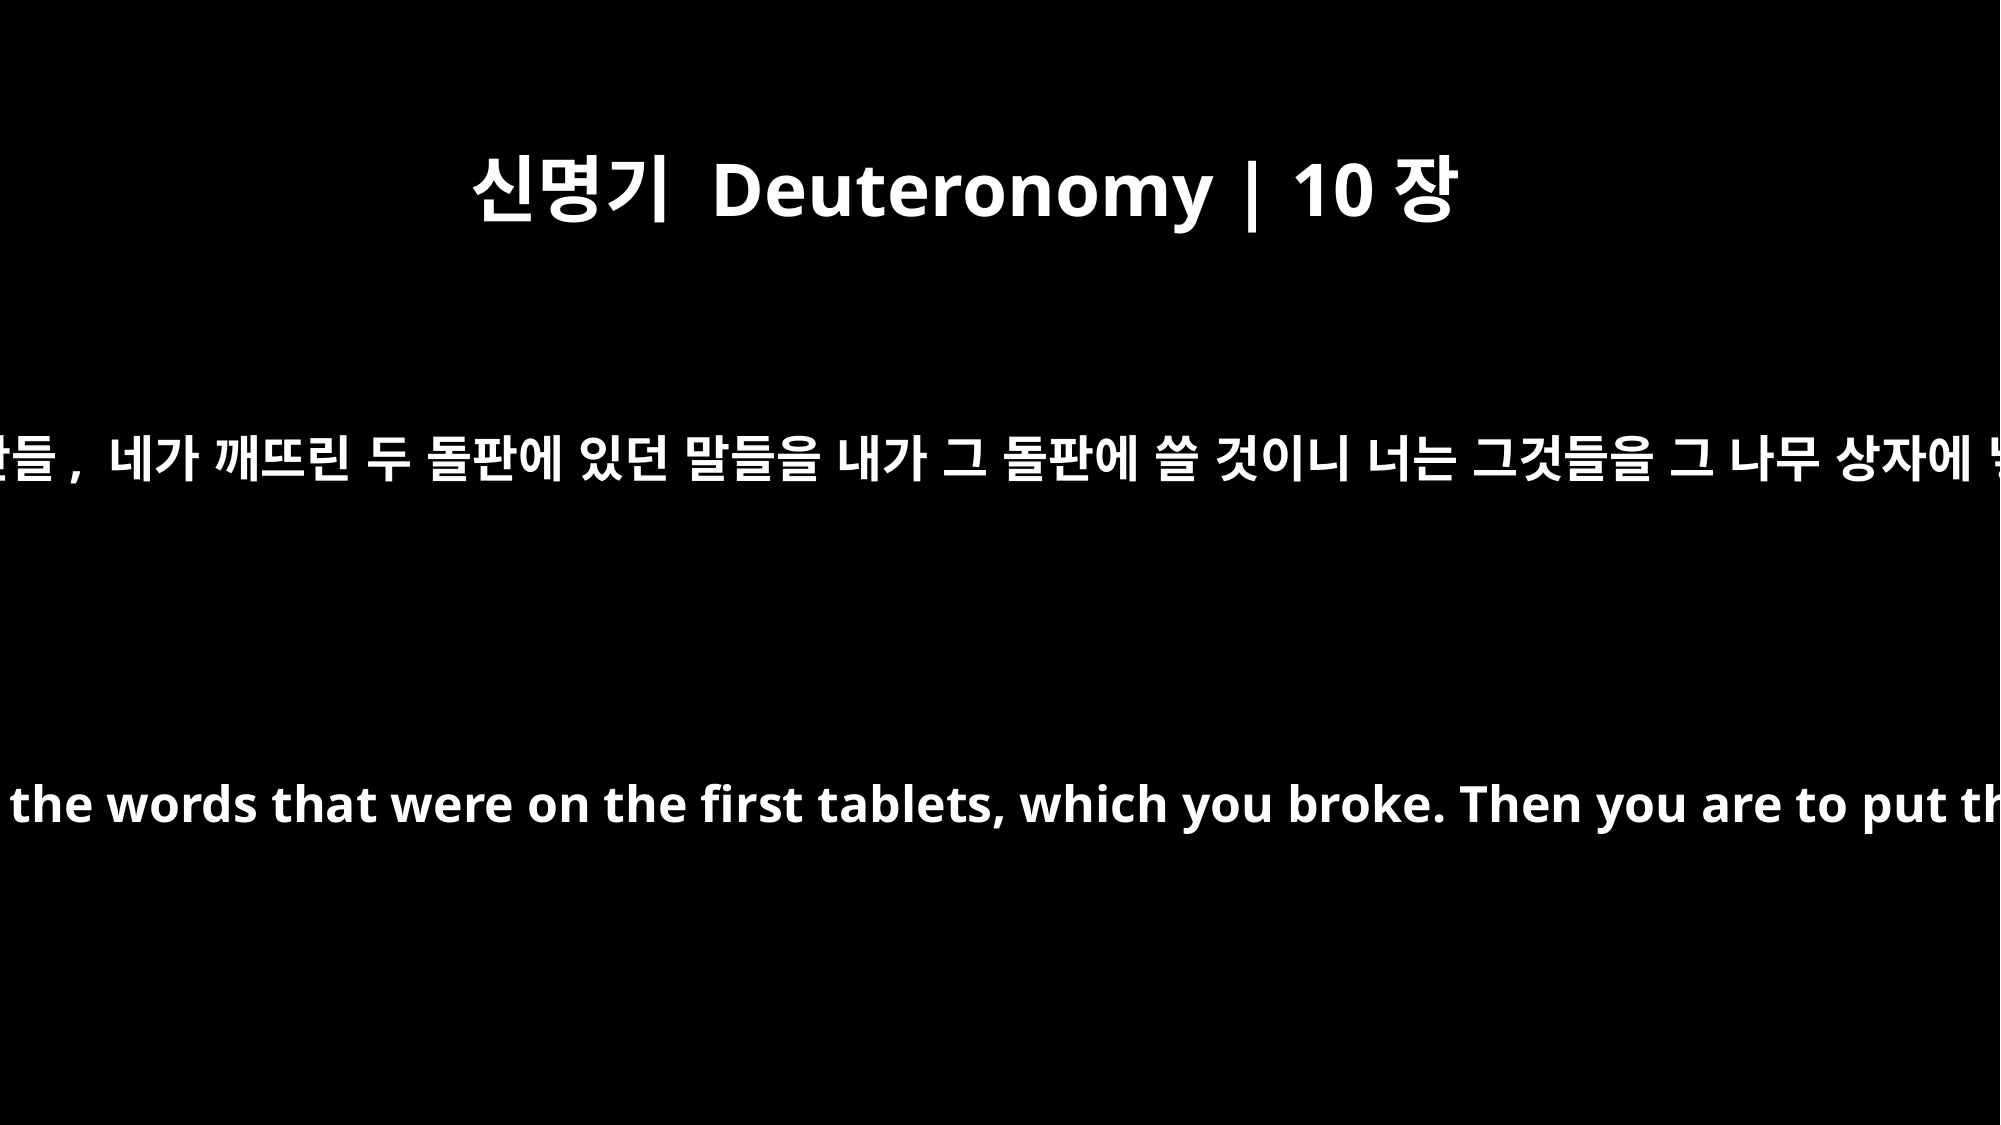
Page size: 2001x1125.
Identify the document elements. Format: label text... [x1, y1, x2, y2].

text_box I will write on the tablets the words that were on the first tablets, which you broke. Then you are to put them in the chest." [0, 764, 2000, 840]
text_box 신명기 Deuteronomy | 10장 [456, 136, 1476, 239]
text_box 2 내가 처음에 준 돌판들, 네가 깨뜨린 두 돌판에 있던 말들을 내가 그 돌판에 쓸 것이니 너는 그것들을 그 나무 상자에 넣도록 하여라.’ [0, 359, 2000, 495]
